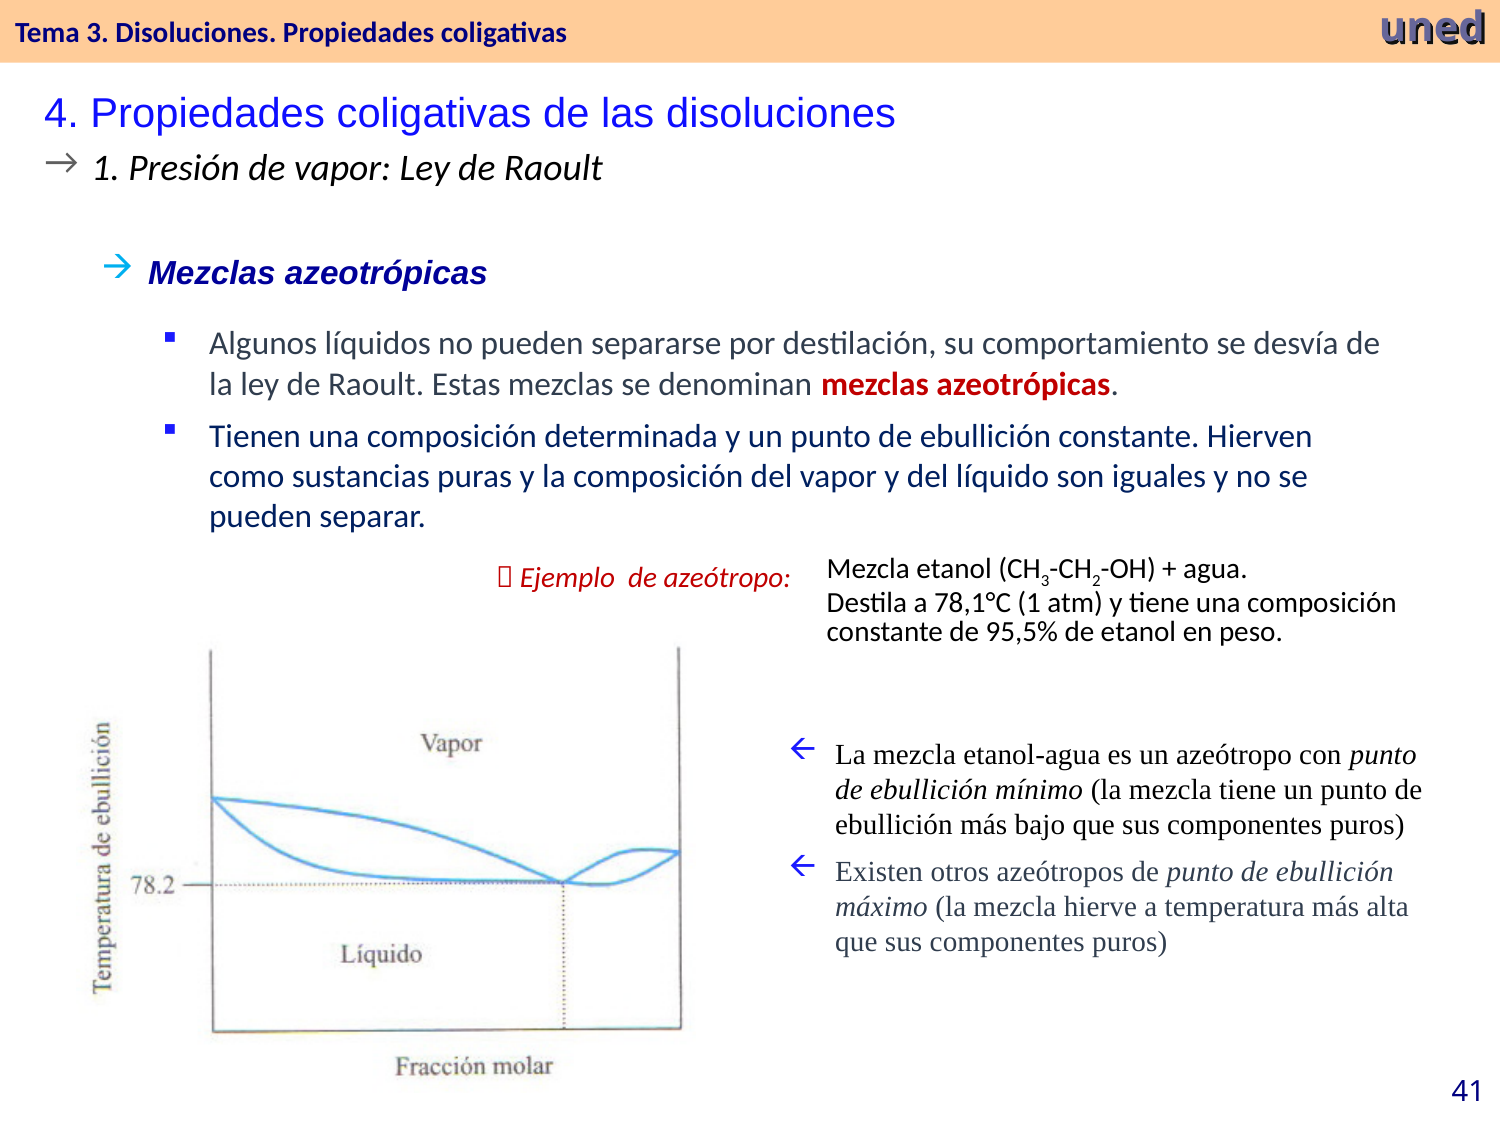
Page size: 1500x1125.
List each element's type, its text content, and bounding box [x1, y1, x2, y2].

table_header  Ejemplo de azeótropo: [491, 552, 820, 669]
text_box Mezclas azeotrópicas [86, 243, 1398, 299]
text_box 1. Presión de vapor: Ley de Raoult [29, 135, 1282, 196]
text_box Tema 3. Disoluciones. Propiedades coligativas [0, 0, 1088, 61]
table_header Mezcla etanol (CH3-CH2-OH) + agua. Destila a 78,1°C (1 atm) y tiene una composición constante de 95,5% de etanol en peso. [822, 552, 1431, 669]
picture [76, 634, 696, 1093]
text_box 4. Propiedades coligativas de las disoluciones [29, 78, 1168, 143]
text_box [0, 0, 1500, 63]
text_box 41 [1399, 1059, 1500, 1125]
text_box uned [1364, 0, 1500, 50]
text_box Algunos líquidos no pueden separarse por destilación, su comportamiento se desvía de la ley de Raoult. Estas mezclas se denominan mezclas azeotrópicas. Tienen una composición determinada y un punto de ebullición constante. Hierven como sustancias puras y la composición del vapor y del líquido son iguales y no se pueden separar. [147, 314, 1400, 542]
text_box La mezcla etanol-agua es un azeótropo con punto de ebullición mínimo (la mezcla tiene un punto de ebullición más bajo que sus componentes puros) Existen otros azeótropos de punto de ebullición máximo (la mezcla hierve a temperatura más alta que sus componentes puros) [773, 727, 1450, 965]
